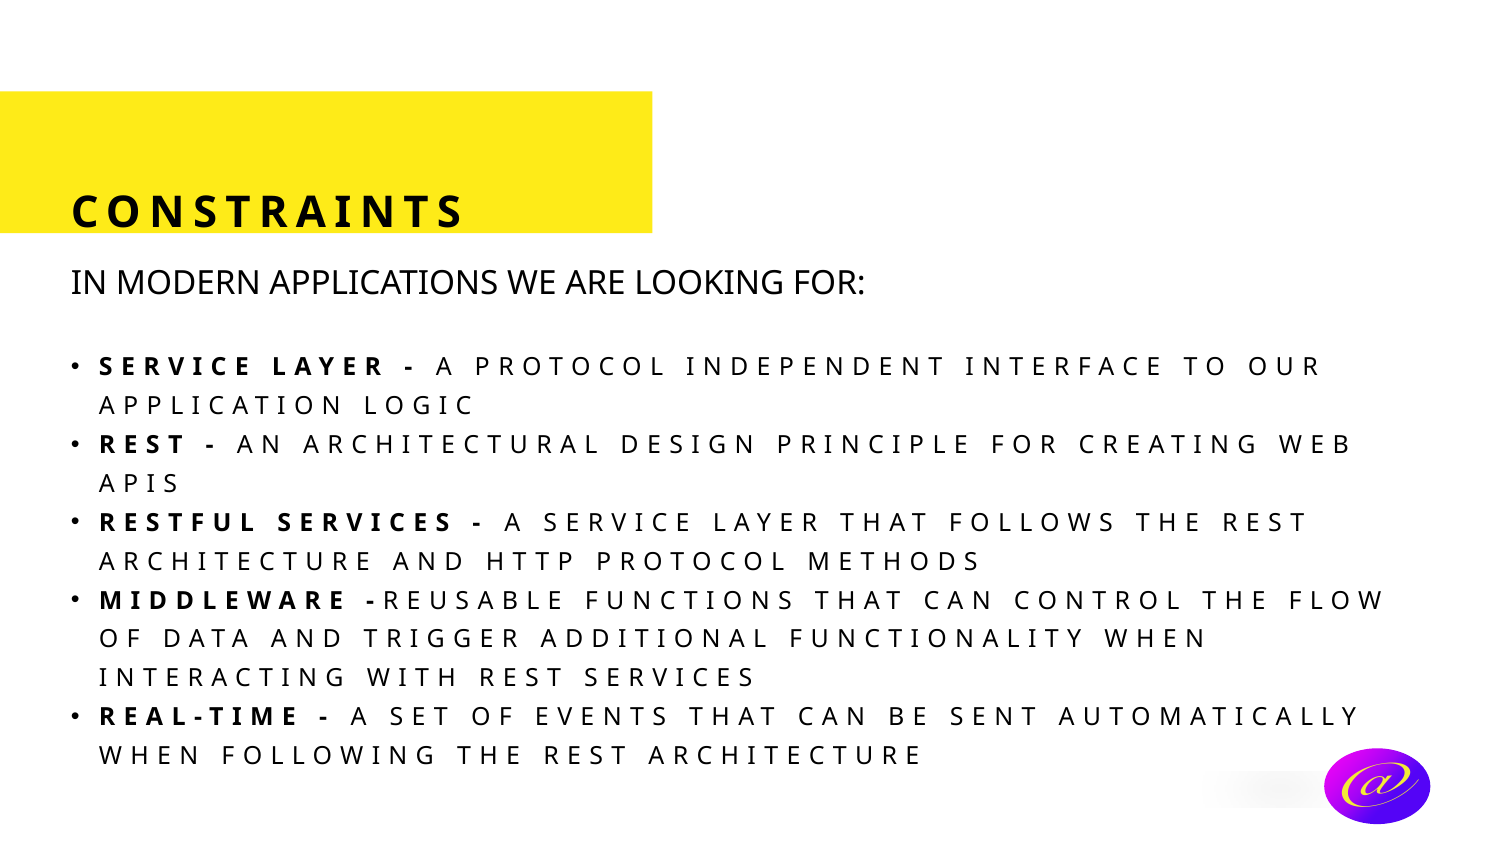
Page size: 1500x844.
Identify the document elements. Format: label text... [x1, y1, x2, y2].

picture [1324, 762, 1431, 825]
text_box IN MODERN APPLICATIONS WE ARE LOOKING FOR: Service layer - A protocol independent interface to our application logic REST - An architectural design principle for creating web APIs RESTful services - A service layer that follows the REST architecture and HTTP protocol methods Middleware -Reusable functions that can control the flow of data and trigger additional functionality when interacting with REST services Real-time - A set of events that can be sent automatically when following the REST architecture [70, 249, 1419, 763]
title Constraints [70, 168, 772, 249]
